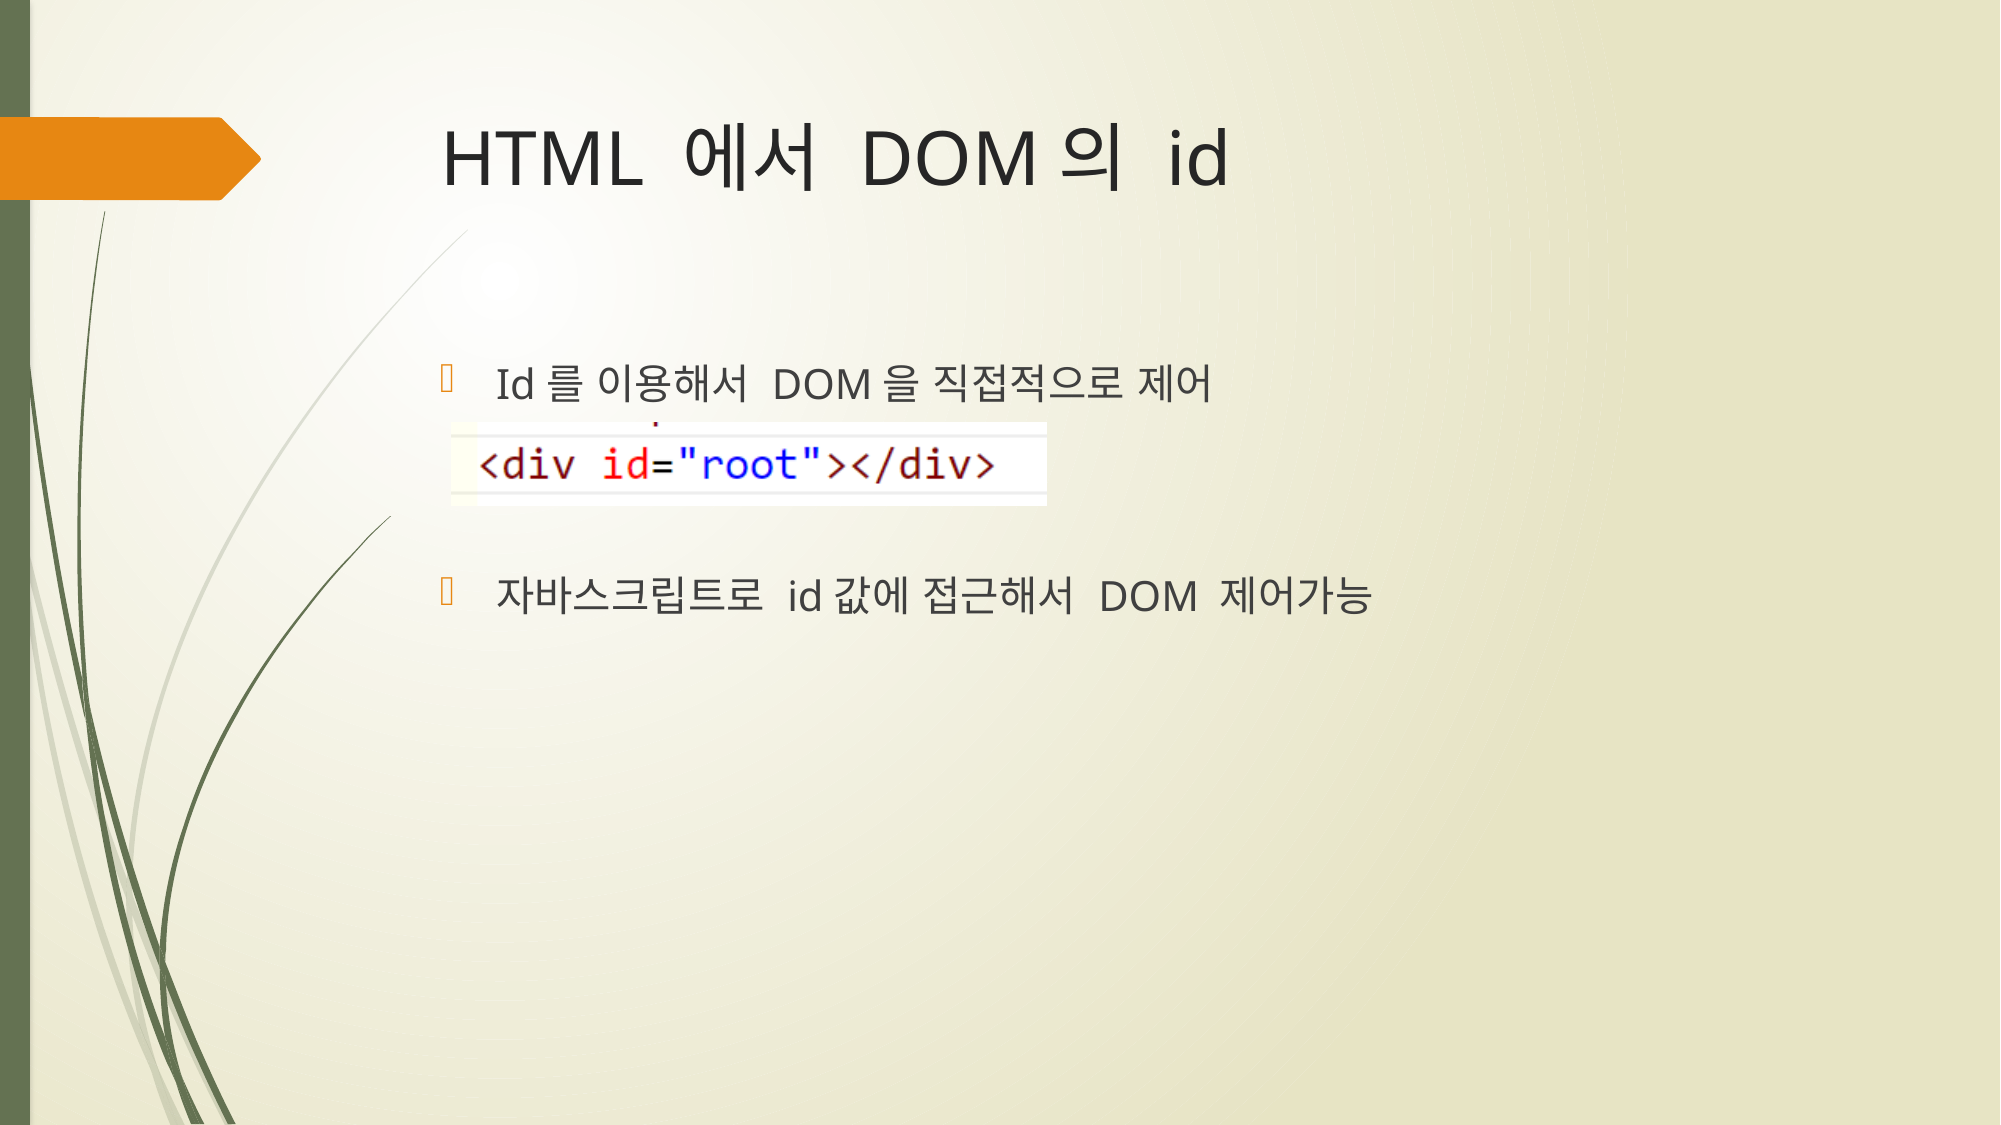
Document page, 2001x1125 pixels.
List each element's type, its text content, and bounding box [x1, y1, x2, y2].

title HTML 에서 DOM의 id [425, 102, 1888, 313]
picture [451, 422, 1048, 506]
list Id를 이용해서 DOM을 직접적으로 제어 자바스크립트로 id값에 접근해서 DOM 제어가능 [424, 350, 1888, 970]
